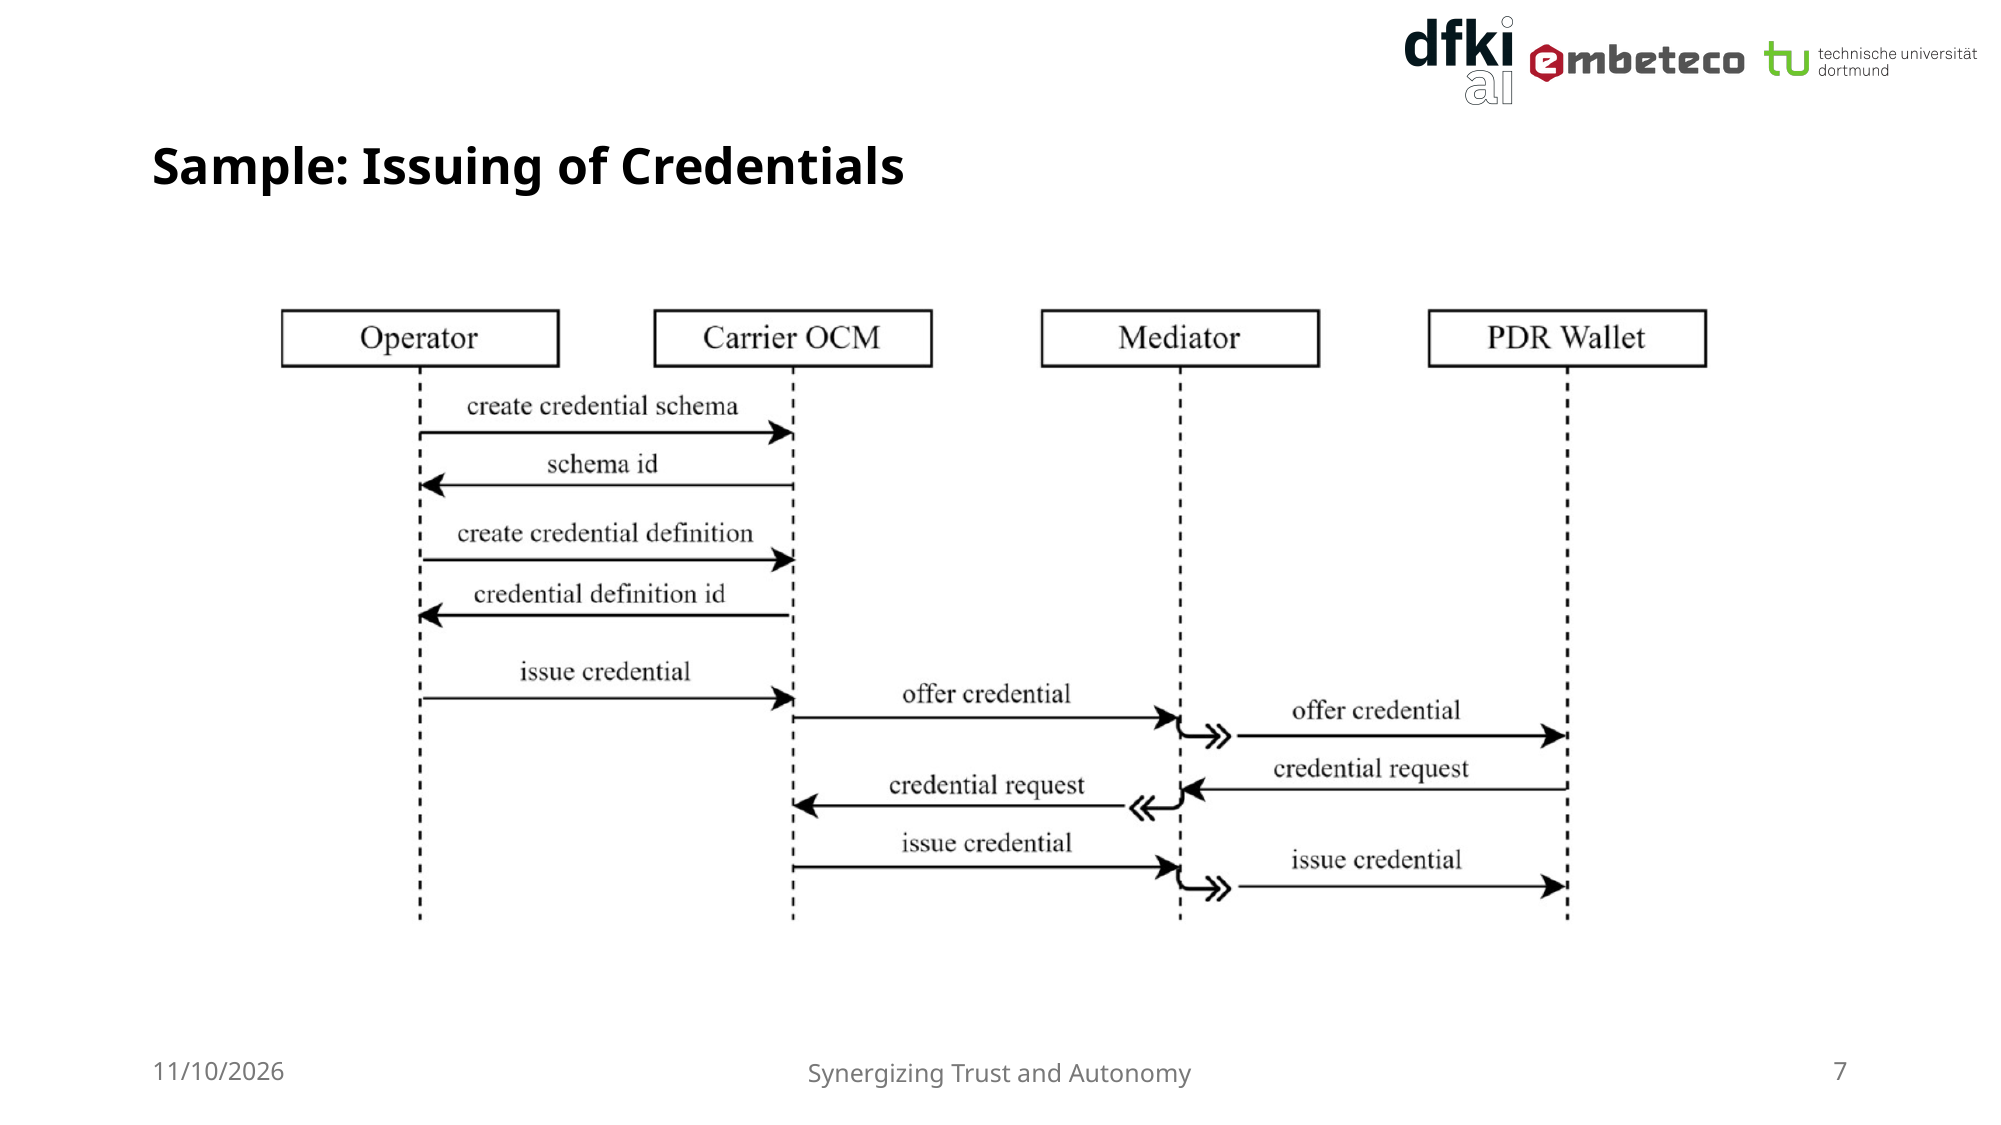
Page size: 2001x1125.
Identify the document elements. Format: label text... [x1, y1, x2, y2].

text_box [1404, 15, 1982, 106]
text_box Sample: Issuing of Credentials [137, 59, 1863, 278]
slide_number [137, 1042, 588, 1103]
footer Synergizing Trust and Autonomy [624, 1042, 1375, 1103]
picture [246, 276, 1754, 953]
slide_number 7 [1412, 1042, 1863, 1103]
